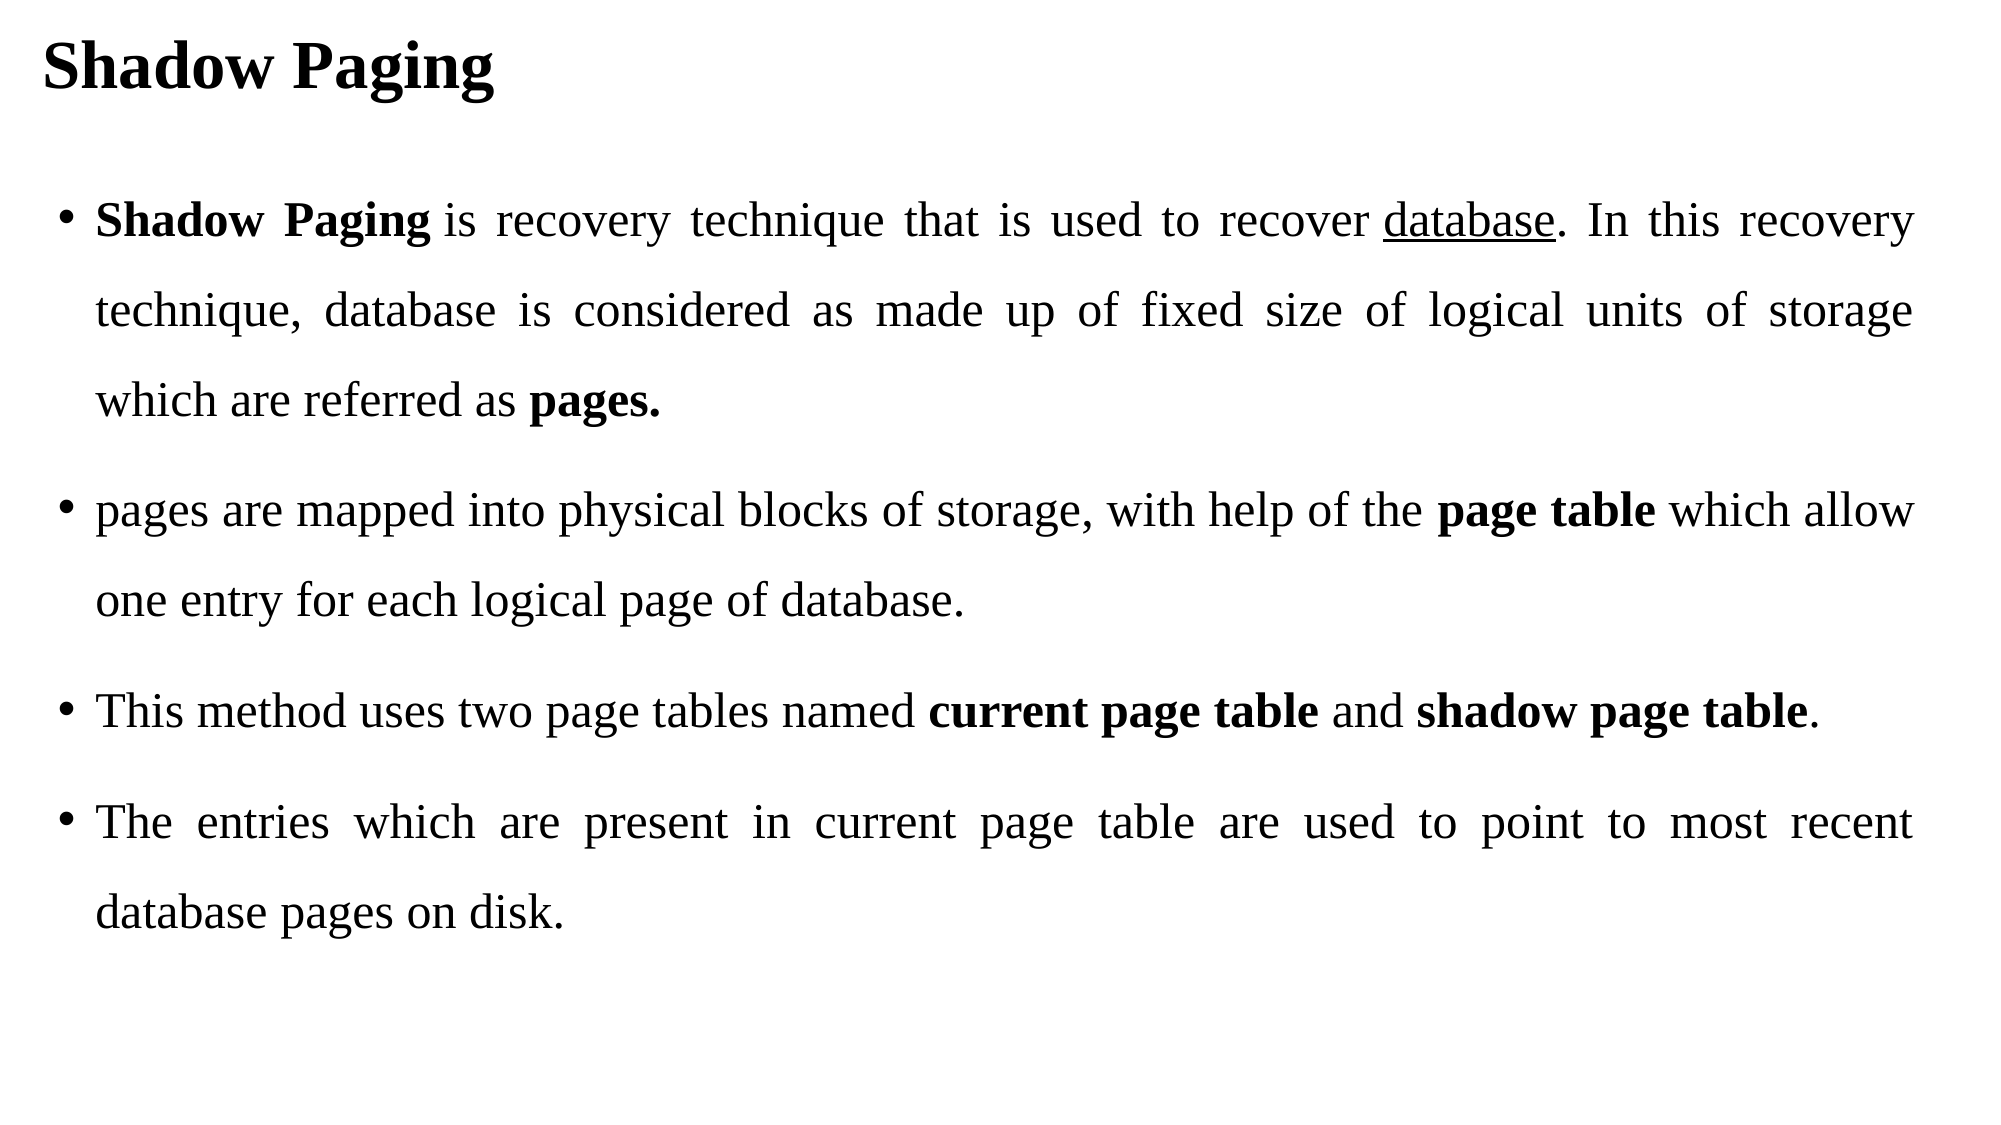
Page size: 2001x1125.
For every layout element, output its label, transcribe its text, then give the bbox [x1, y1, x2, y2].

list Shadow Paging is recovery technique that is used to recover database. In this recovery technique, database is considered as made up of fixed size of logical units of storage which are referred as pages. pages are mapped into physical blocks of storage, with help of the page table which allow one entry for each logical page of database. This method uses two page tables named current page table and shadow page table. The entries which are present in current page table are used to point to most recent database pages on disk. [42, 148, 1931, 1086]
title Shadow Paging [27, 21, 1753, 112]
